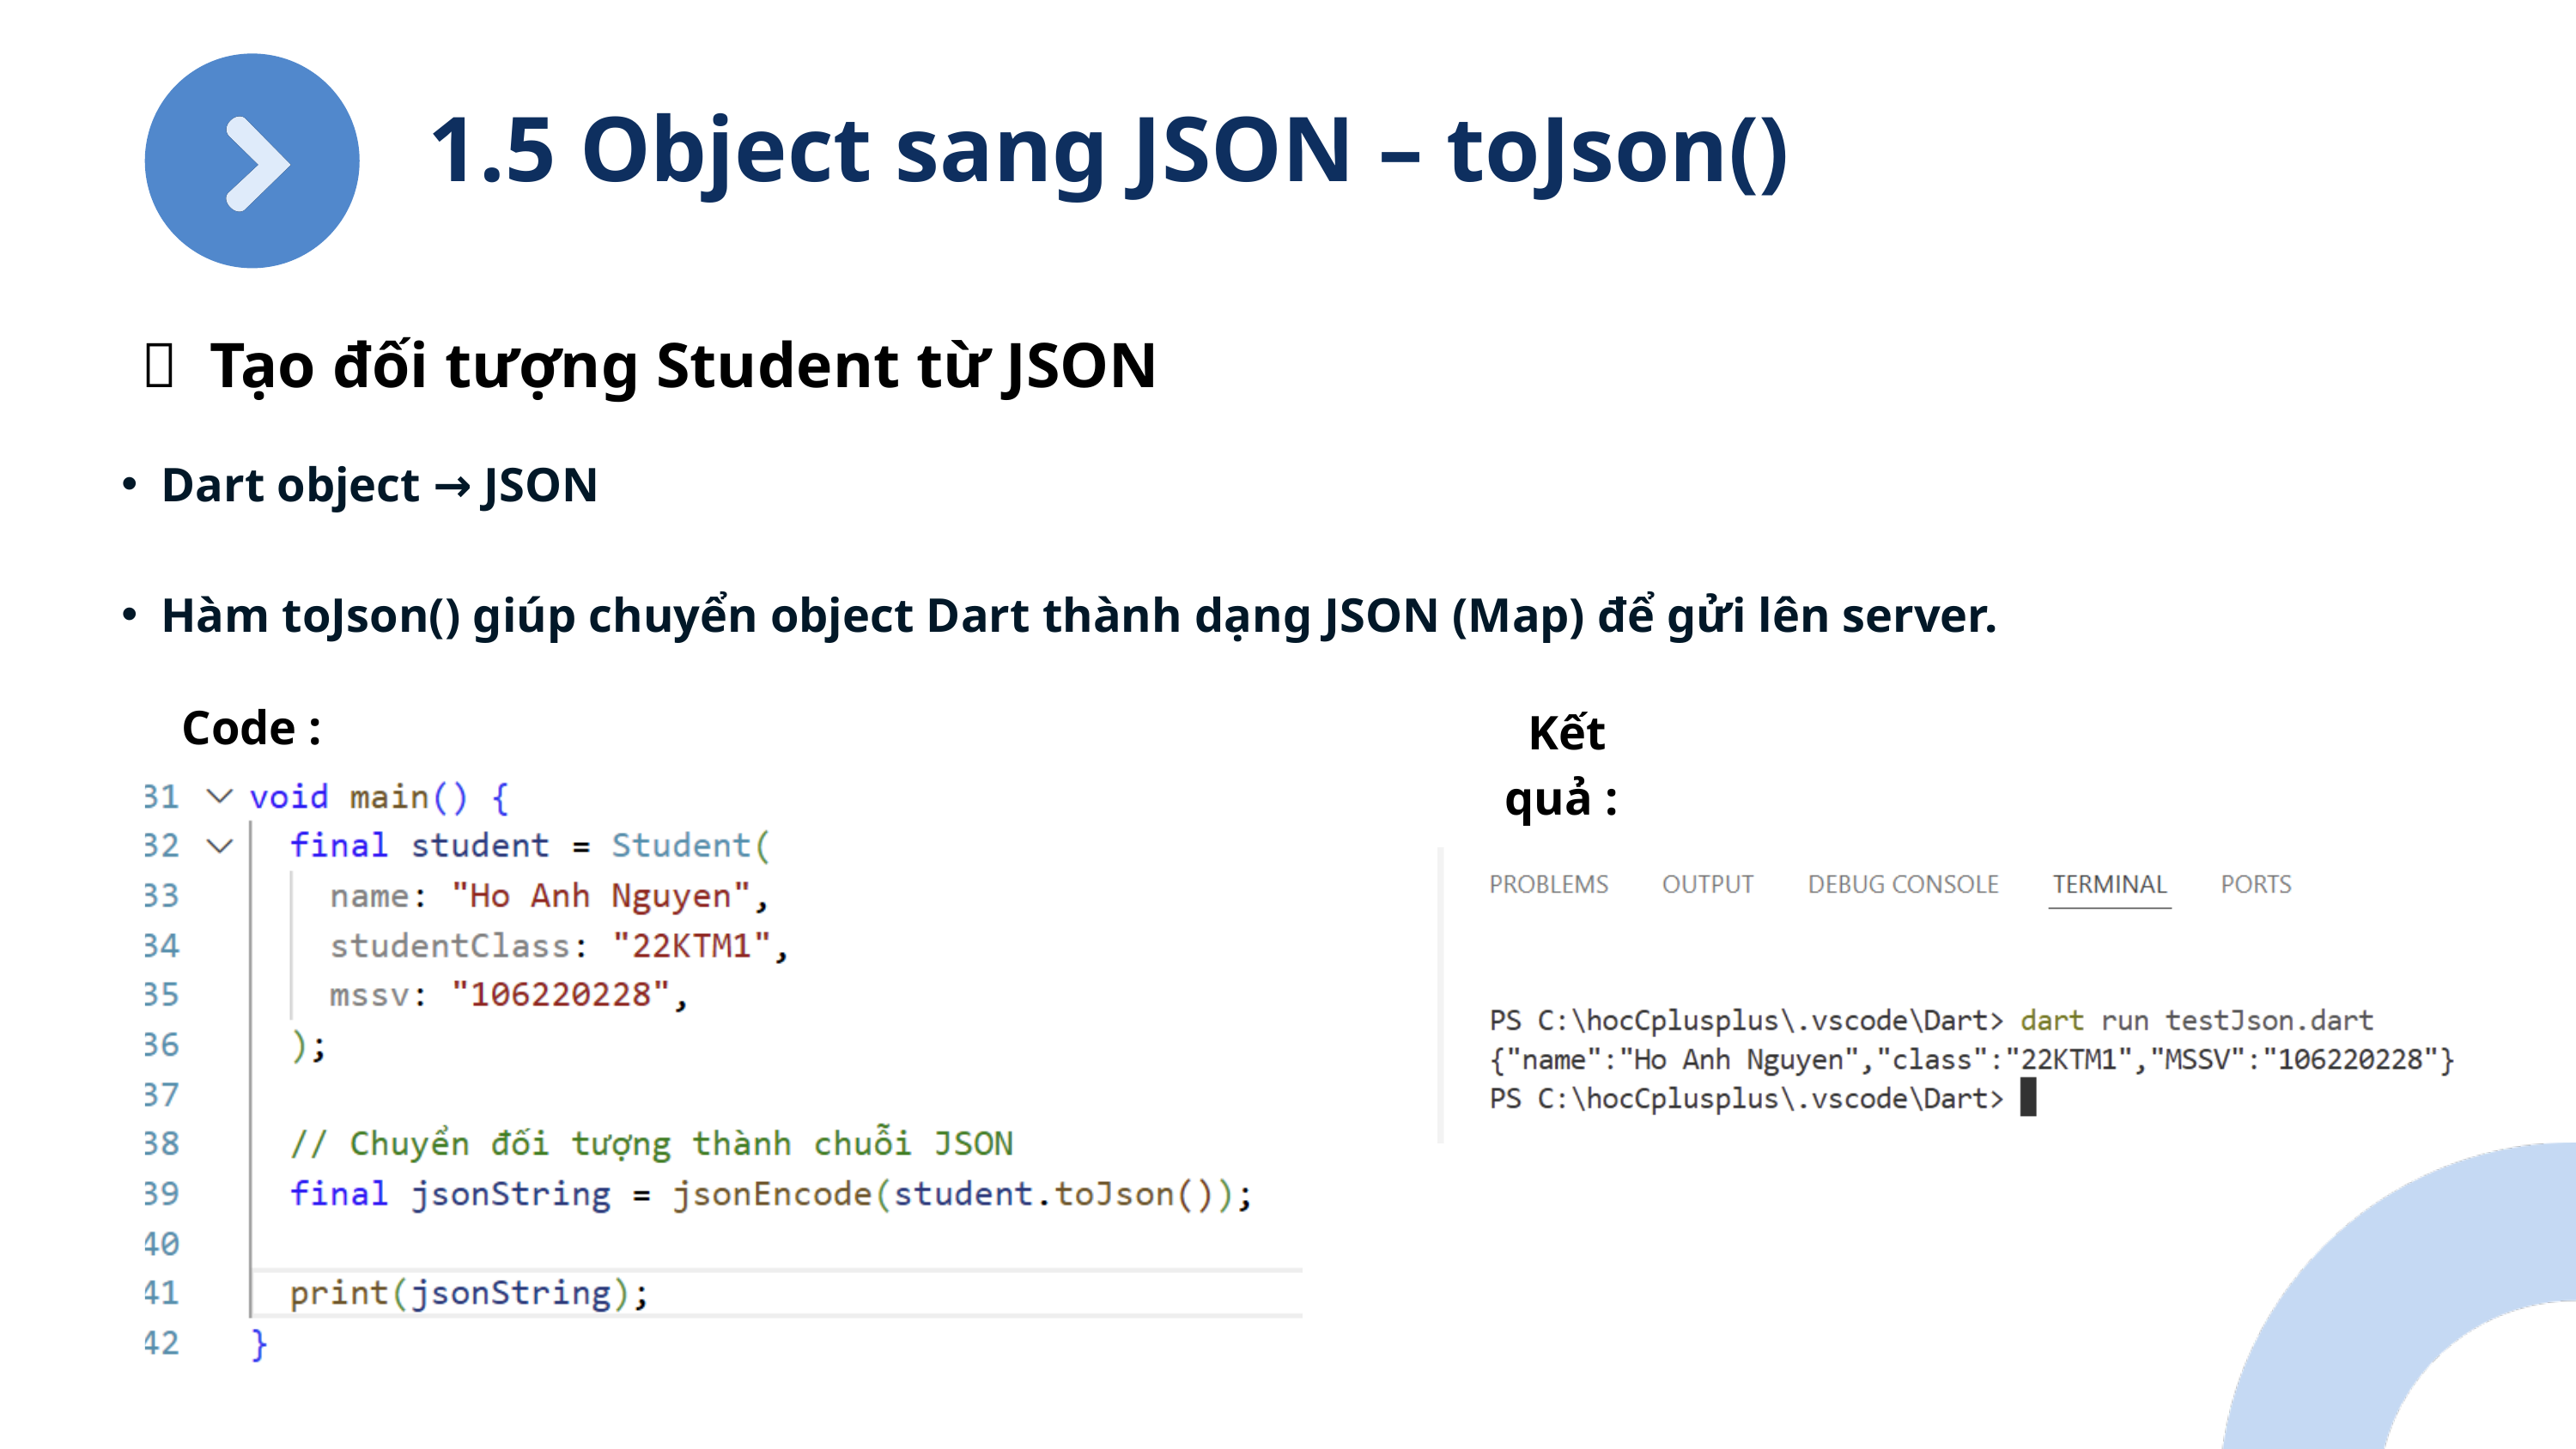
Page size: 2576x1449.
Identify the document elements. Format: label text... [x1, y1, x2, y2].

text_box 1.5 Object sang JSON – toJson() [428, 86, 2010, 200]
text_box [144, 779, 1303, 1373]
text_box [2220, 1143, 2576, 1449]
text_box Dart object → JSON Hàm toJson() giúp chuyển object Dart thành dạng JSON (Map) để gửi lên server. [82, 446, 2132, 706]
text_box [144, 53, 360, 269]
text_box Code : [178, 688, 326, 754]
text_box Kết quả : [1467, 694, 1669, 825]
text_box 🎯 Tạo đối tượng Student từ JSON [82, 313, 1219, 400]
text_box [1437, 847, 2517, 1143]
